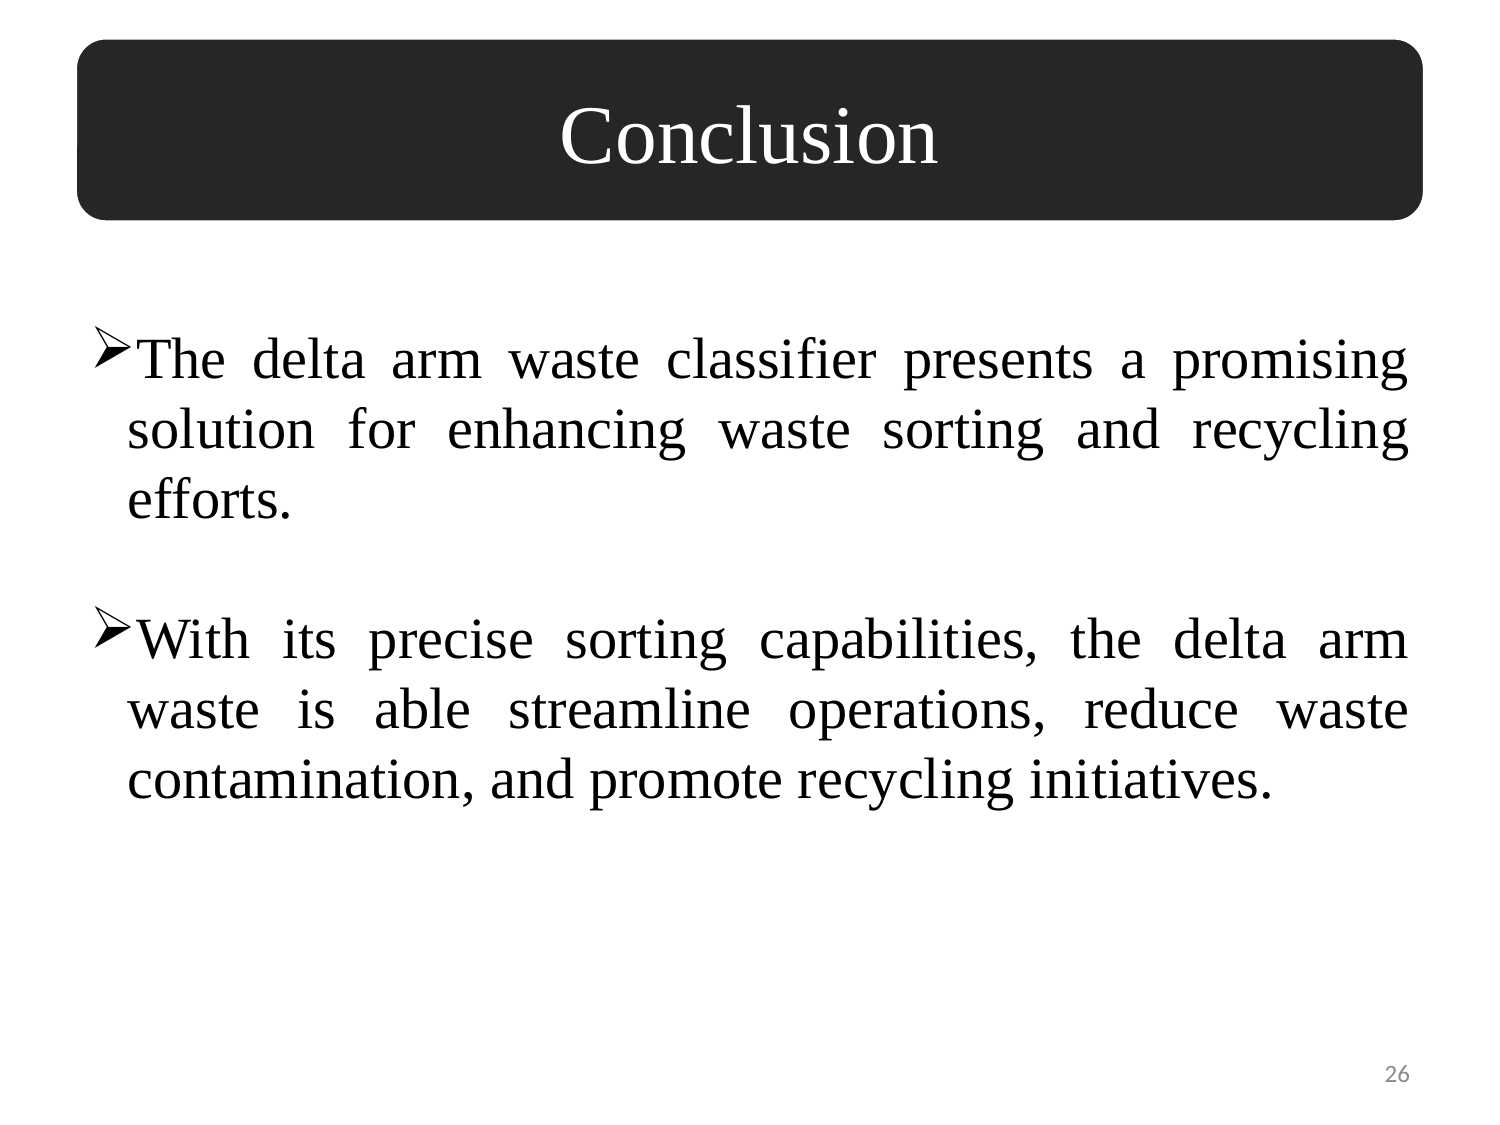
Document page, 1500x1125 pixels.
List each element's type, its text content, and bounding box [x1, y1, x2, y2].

text_box The delta arm waste classifier presents a promising solution for enhancing waste sorting and recycling efforts. With its precise sorting capabilities, the delta arm waste is able streamline operations, reduce waste contamination, and promote recycling initiatives. [74, 312, 1425, 818]
slide_number 26 [1074, 1042, 1425, 1103]
text_box [0, 0, 1500, 75]
text_box Conclusion [74, 75, 1425, 223]
